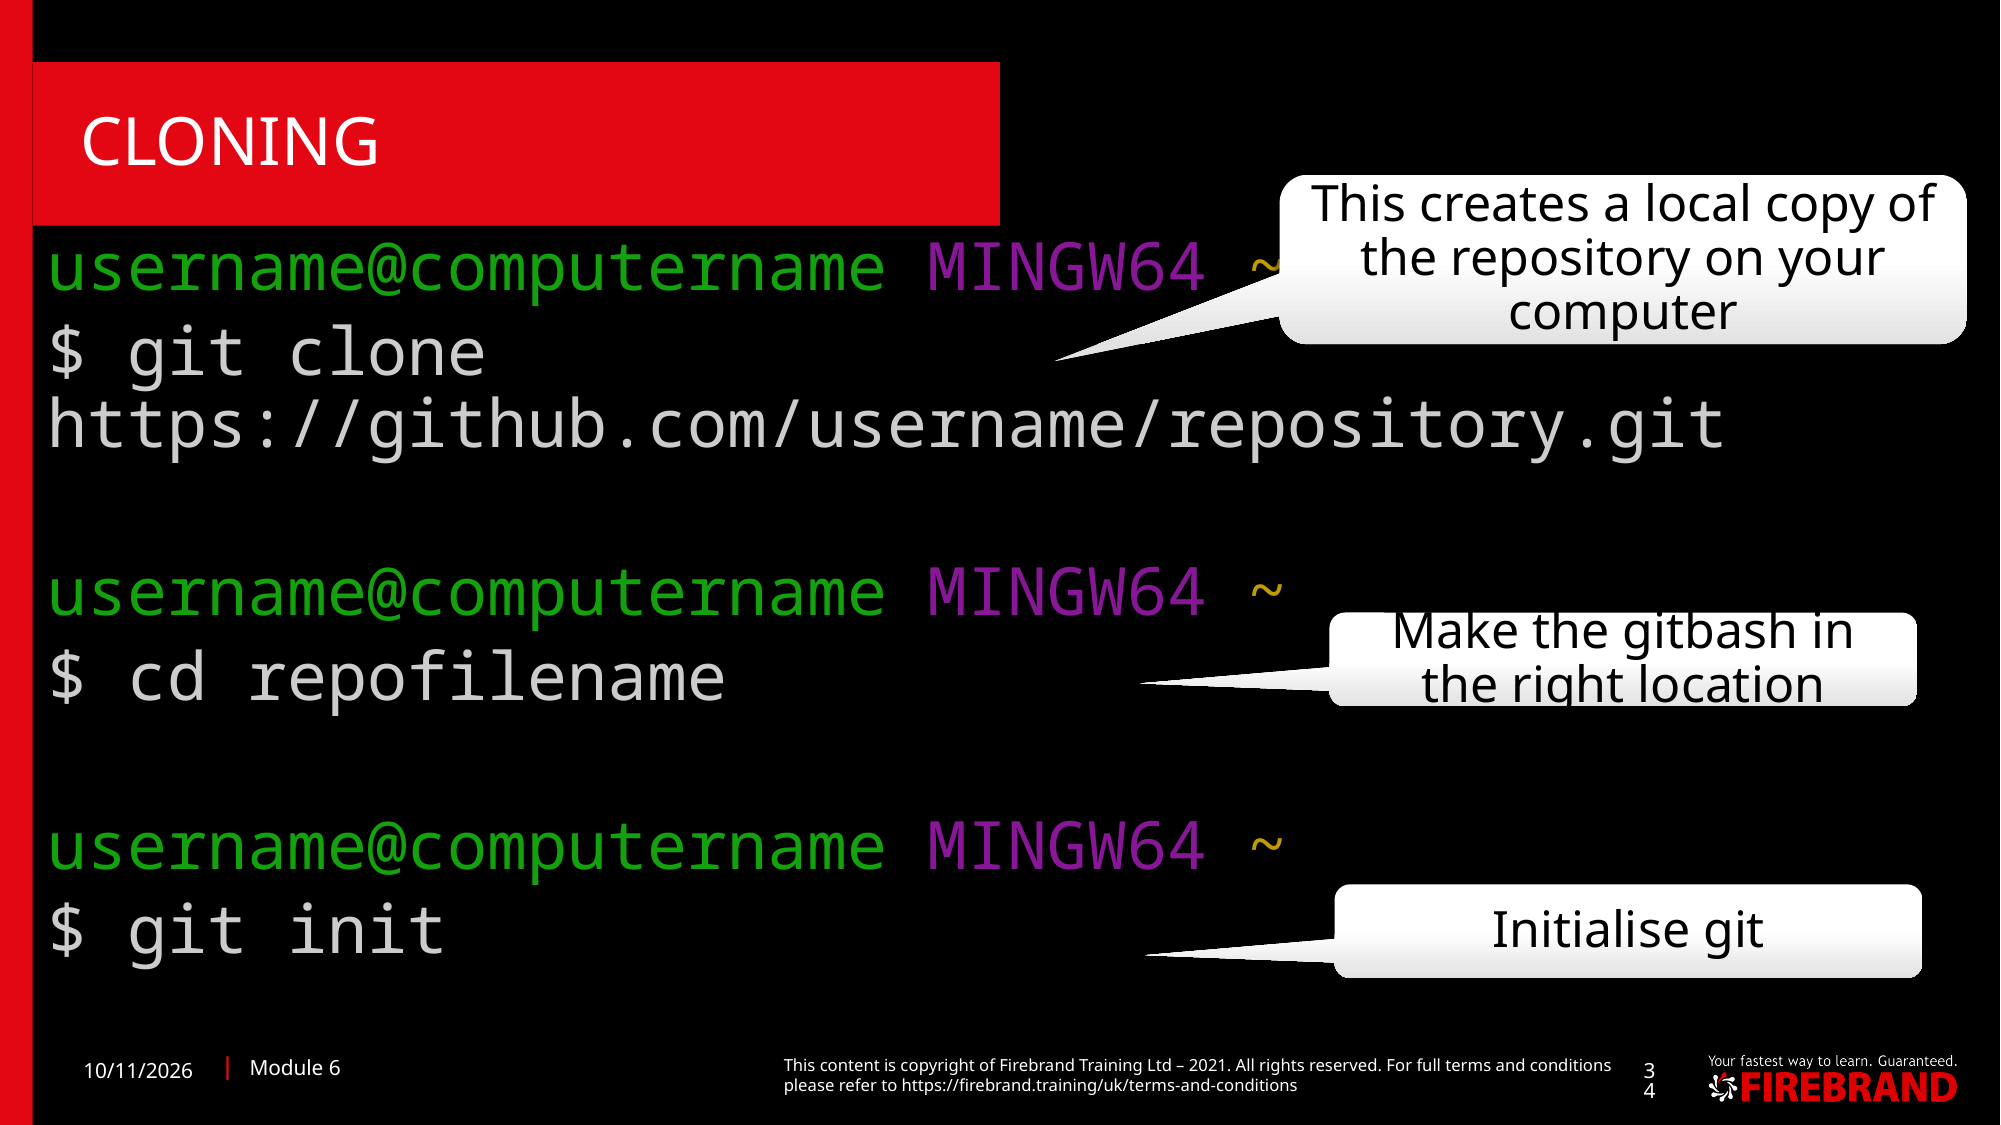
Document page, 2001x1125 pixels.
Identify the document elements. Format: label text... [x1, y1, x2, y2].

slide_number 34 [1628, 1050, 1682, 1087]
picture [1708, 1055, 1957, 1102]
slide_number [67, 1050, 221, 1087]
text_box Initialise git [1145, 884, 1923, 979]
list username@computername MINGW64 ~ $ git clone https://github.com/username/repository.git username@computername MINGW64 ~ $ cd repofilename username@computername MINGW64 ~ $ git init [32, 225, 1934, 1000]
title Cloning [32, 62, 1000, 225]
text_box Make the gitbash in the right location [1140, 612, 1918, 707]
footer Module 6 [234, 1050, 763, 1087]
text_box This creates a local copy of the repository on your computer [1054, 174, 1968, 362]
